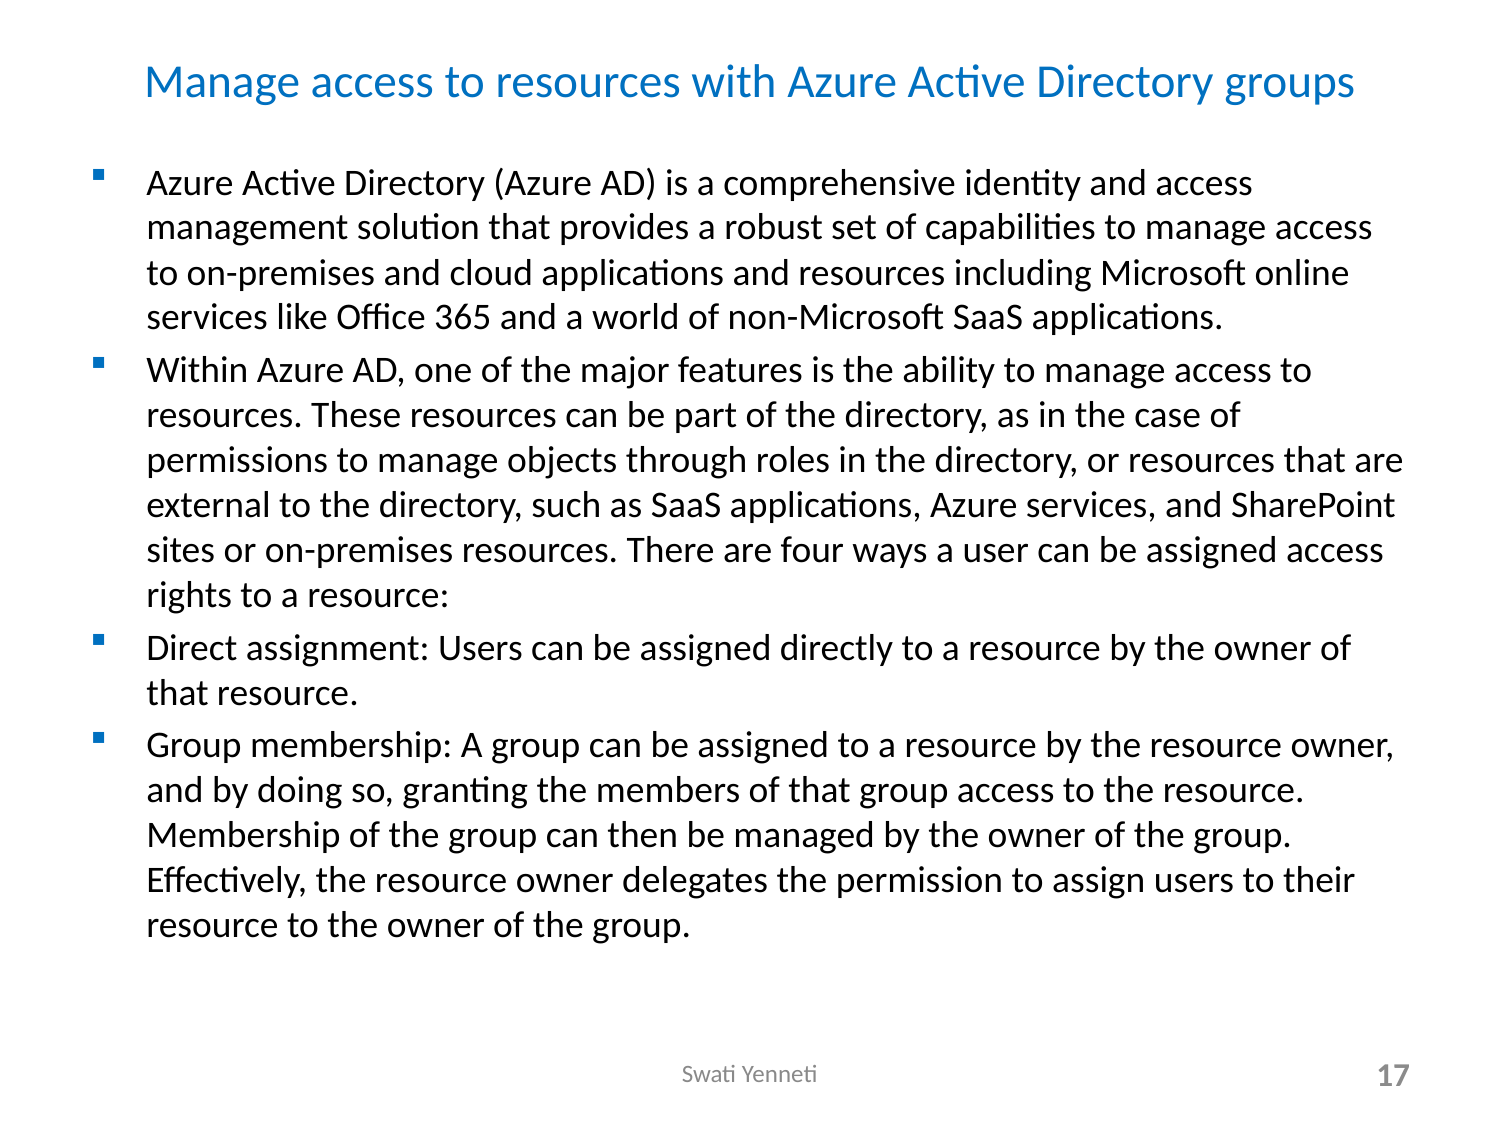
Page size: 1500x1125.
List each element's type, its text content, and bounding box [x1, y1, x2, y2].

list Azure Active Directory (Azure AD) is a comprehensive identity and access management solution that provides a robust set of capabilities to manage access to on-premises and cloud applications and resources including Microsoft online services like Office 365 and a world of non-Microsoft SaaS applications. Within Azure AD, one of the major features is the ability to manage access to resources. These resources can be part of the directory, as in the case of permissions to manage objects through roles in the directory, or resources that are external to the directory, such as SaaS applications, Azure services, and SharePoint sites or on-premises resources. There are four ways a user can be assigned access rights to a resource: Direct assignment: Users can be assigned directly to a resource by the owner of that resource. Group membership: A group can be assigned to a resource by the resource owner, and by doing so, granting the members of that group access to the resource. Membership of the group can then be managed by the owner of the group. Effectively, the resource owner delegates the permission to assign users to their resource to the owner of the group. [75, 149, 1425, 1025]
slide_number 17 [1074, 1042, 1425, 1103]
title Manage access to resources with Azure Active Directory groups [75, 19, 1425, 138]
footer Swati Yenneti [512, 1042, 988, 1103]
